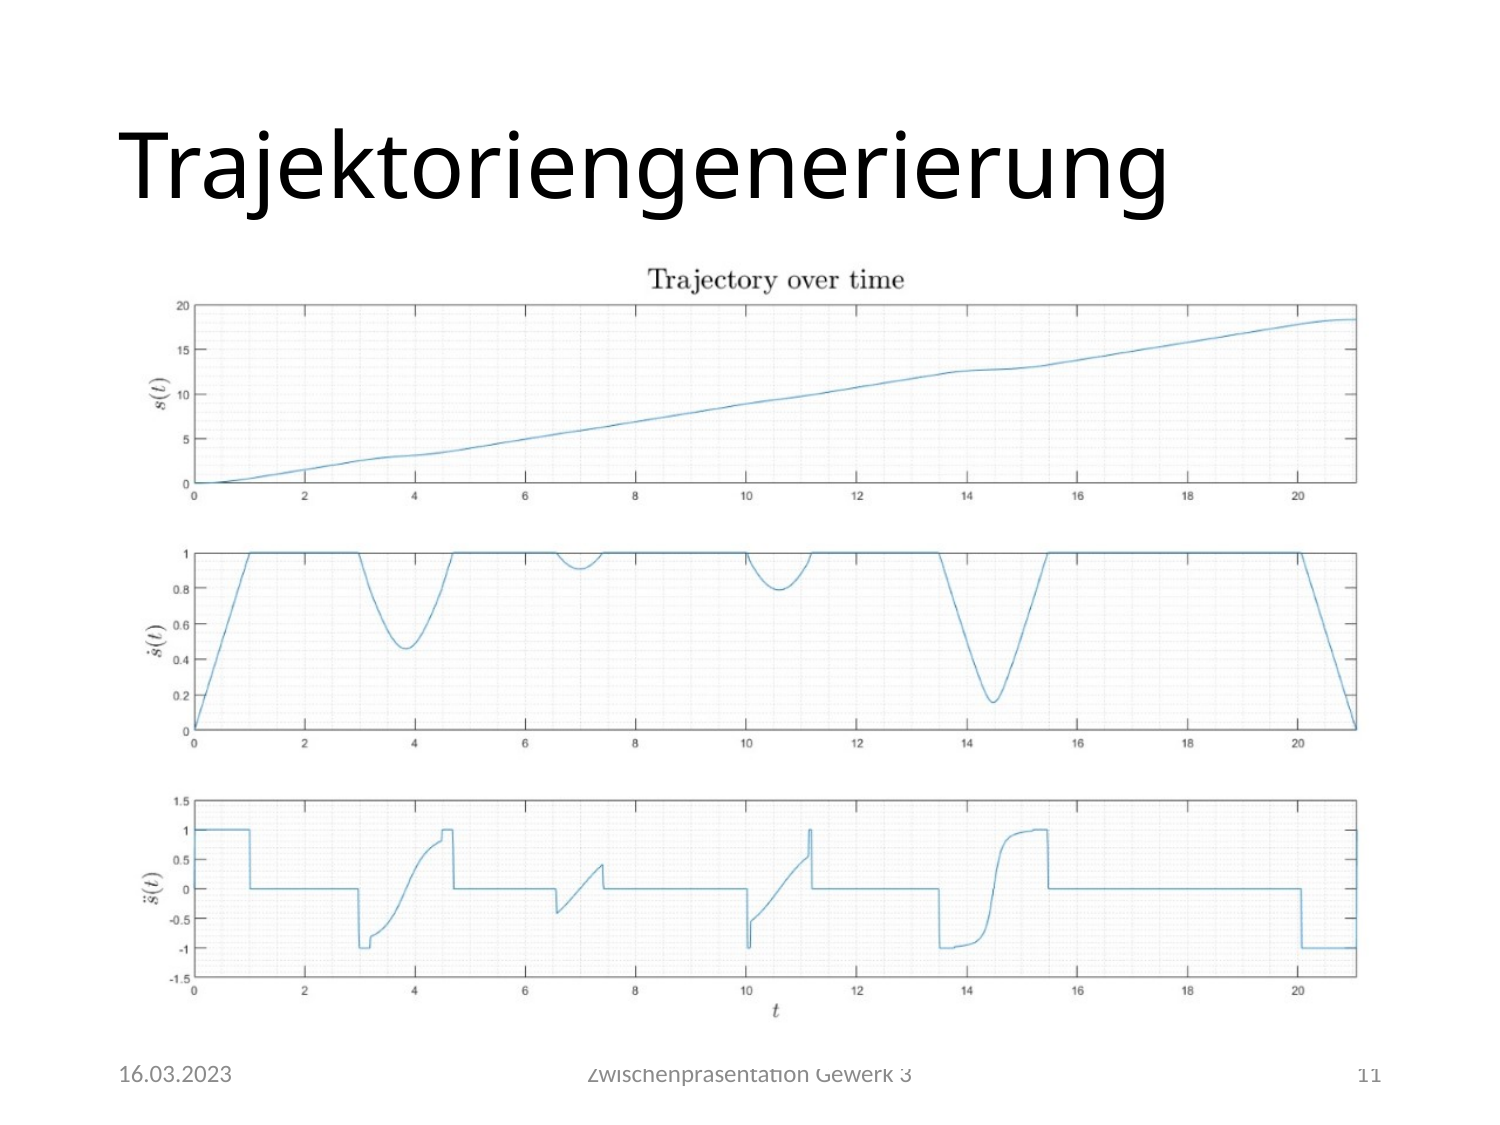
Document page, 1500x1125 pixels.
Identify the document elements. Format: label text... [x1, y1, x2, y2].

slide_number 11 [1059, 1069, 1397, 1103]
picture [0, 243, 1500, 1069]
title Trajektoriengenerierung [103, 59, 1397, 243]
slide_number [103, 1069, 441, 1103]
footer Zwischenpräsentation Gewerk 3 [496, 1069, 1004, 1103]
